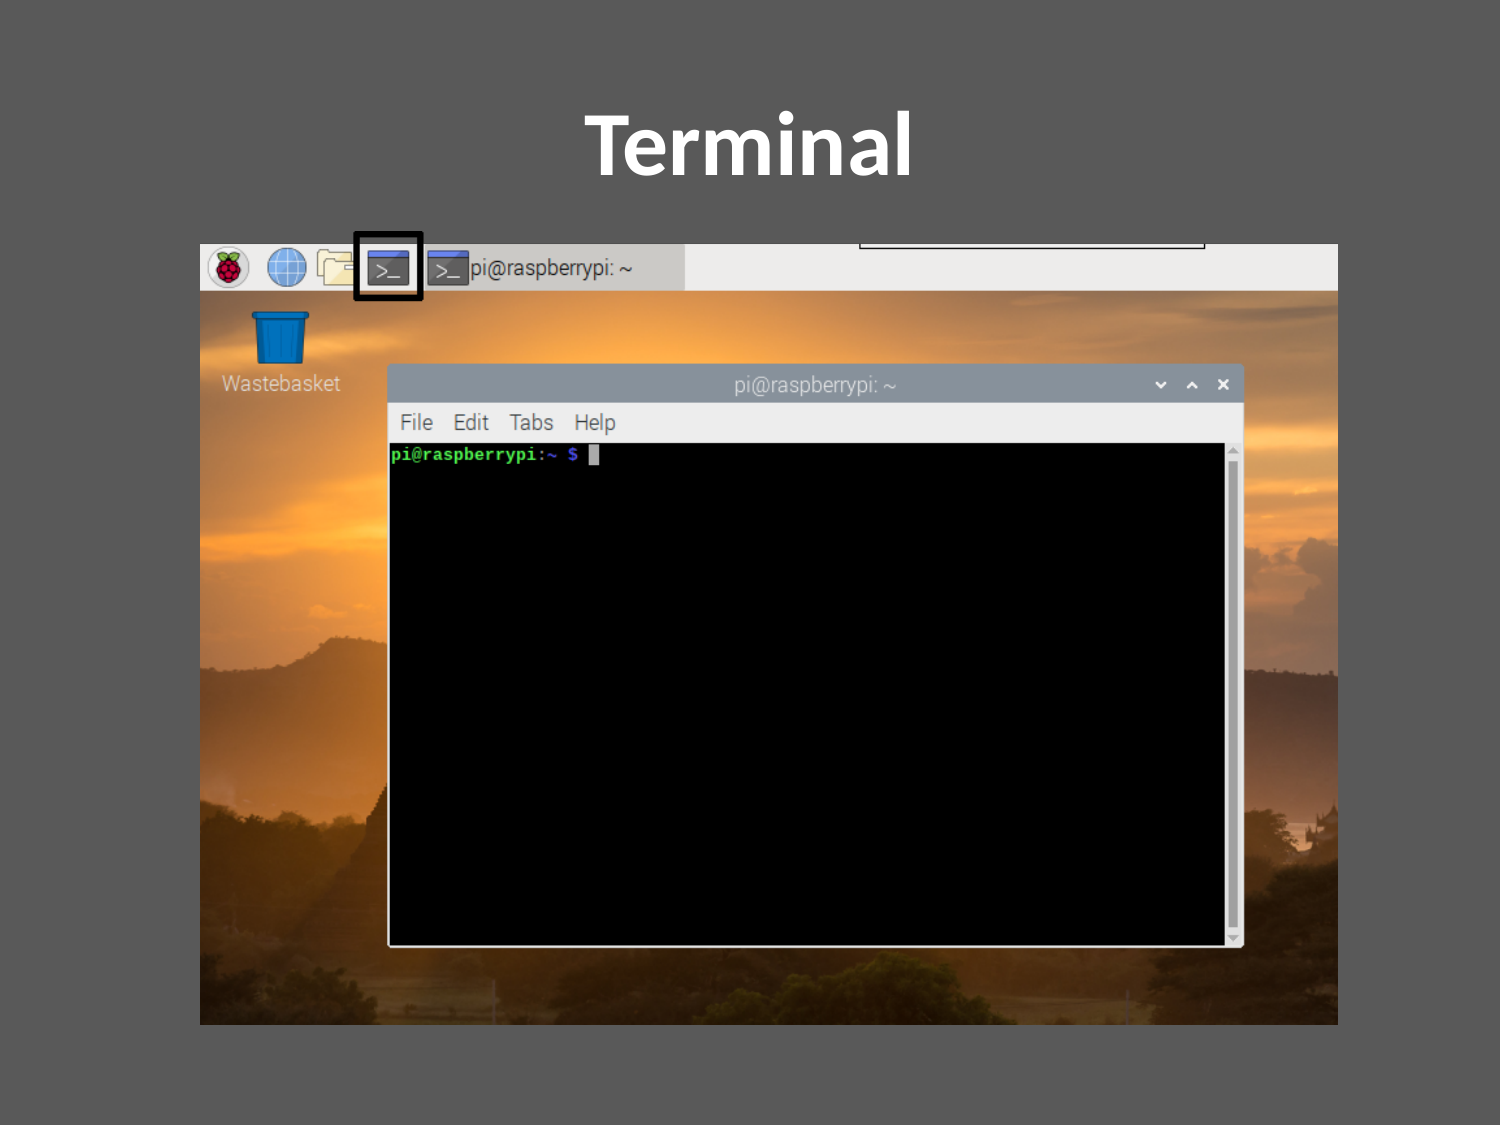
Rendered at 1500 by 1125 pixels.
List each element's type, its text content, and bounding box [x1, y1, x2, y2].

picture [199, 231, 1338, 1026]
title Terminal [75, 45, 1425, 233]
